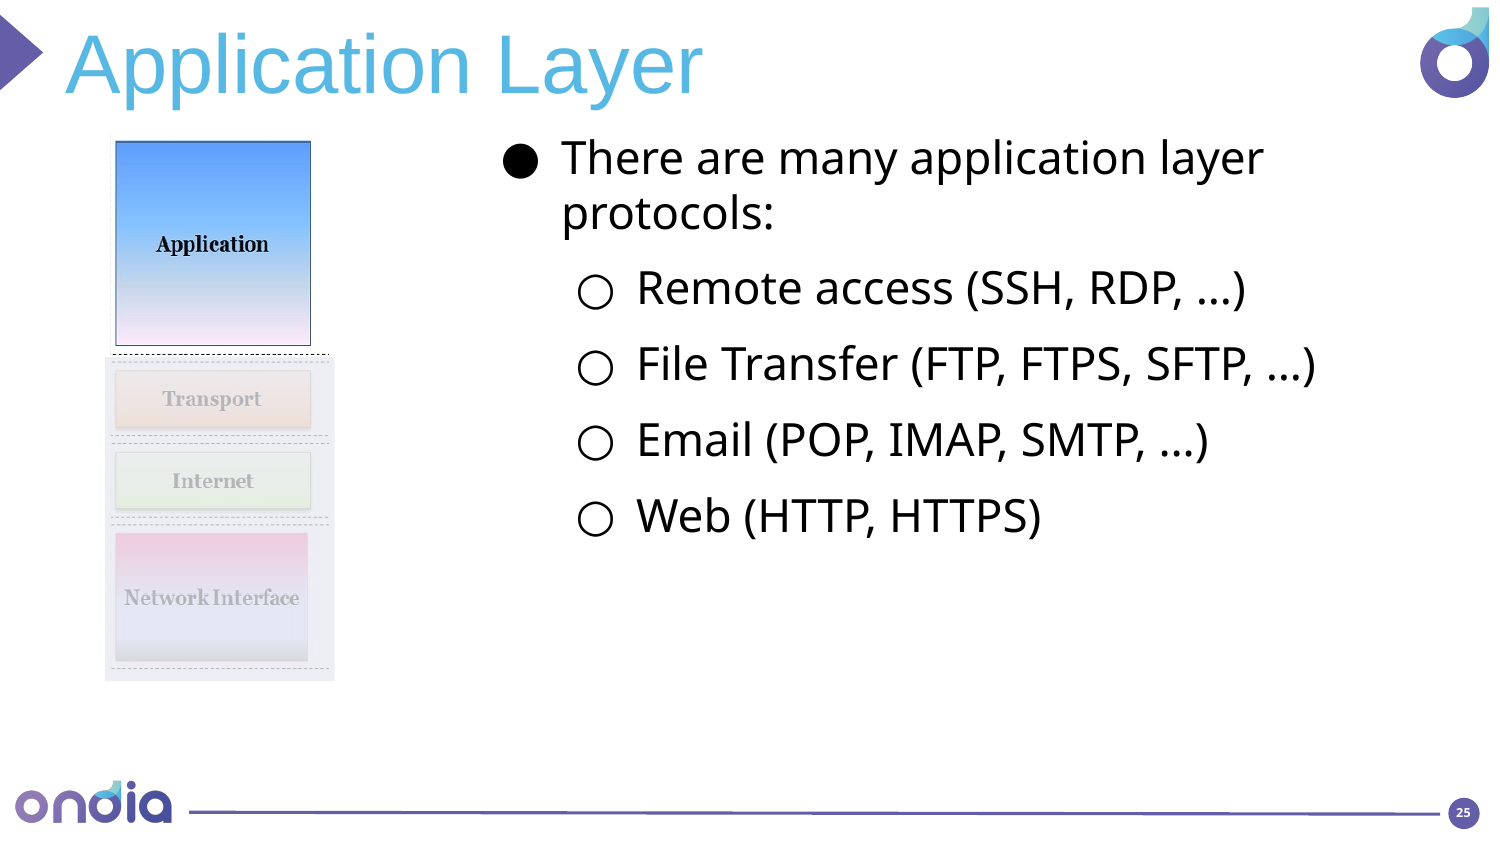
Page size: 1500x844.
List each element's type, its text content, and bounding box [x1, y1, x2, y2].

picture [110, 135, 330, 678]
picture [6, 775, 181, 833]
picture [1410, 0, 1499, 106]
title Application Layer [65, 10, 1414, 114]
text_box There are many application layer protocols: Remote access (SSH, RDP, …) File Transfer (FTP, FTPS, SFTP, …) Email (POP, IMAP, SMTP, …) Web (HTTP, HTTPS) [471, 113, 1478, 655]
